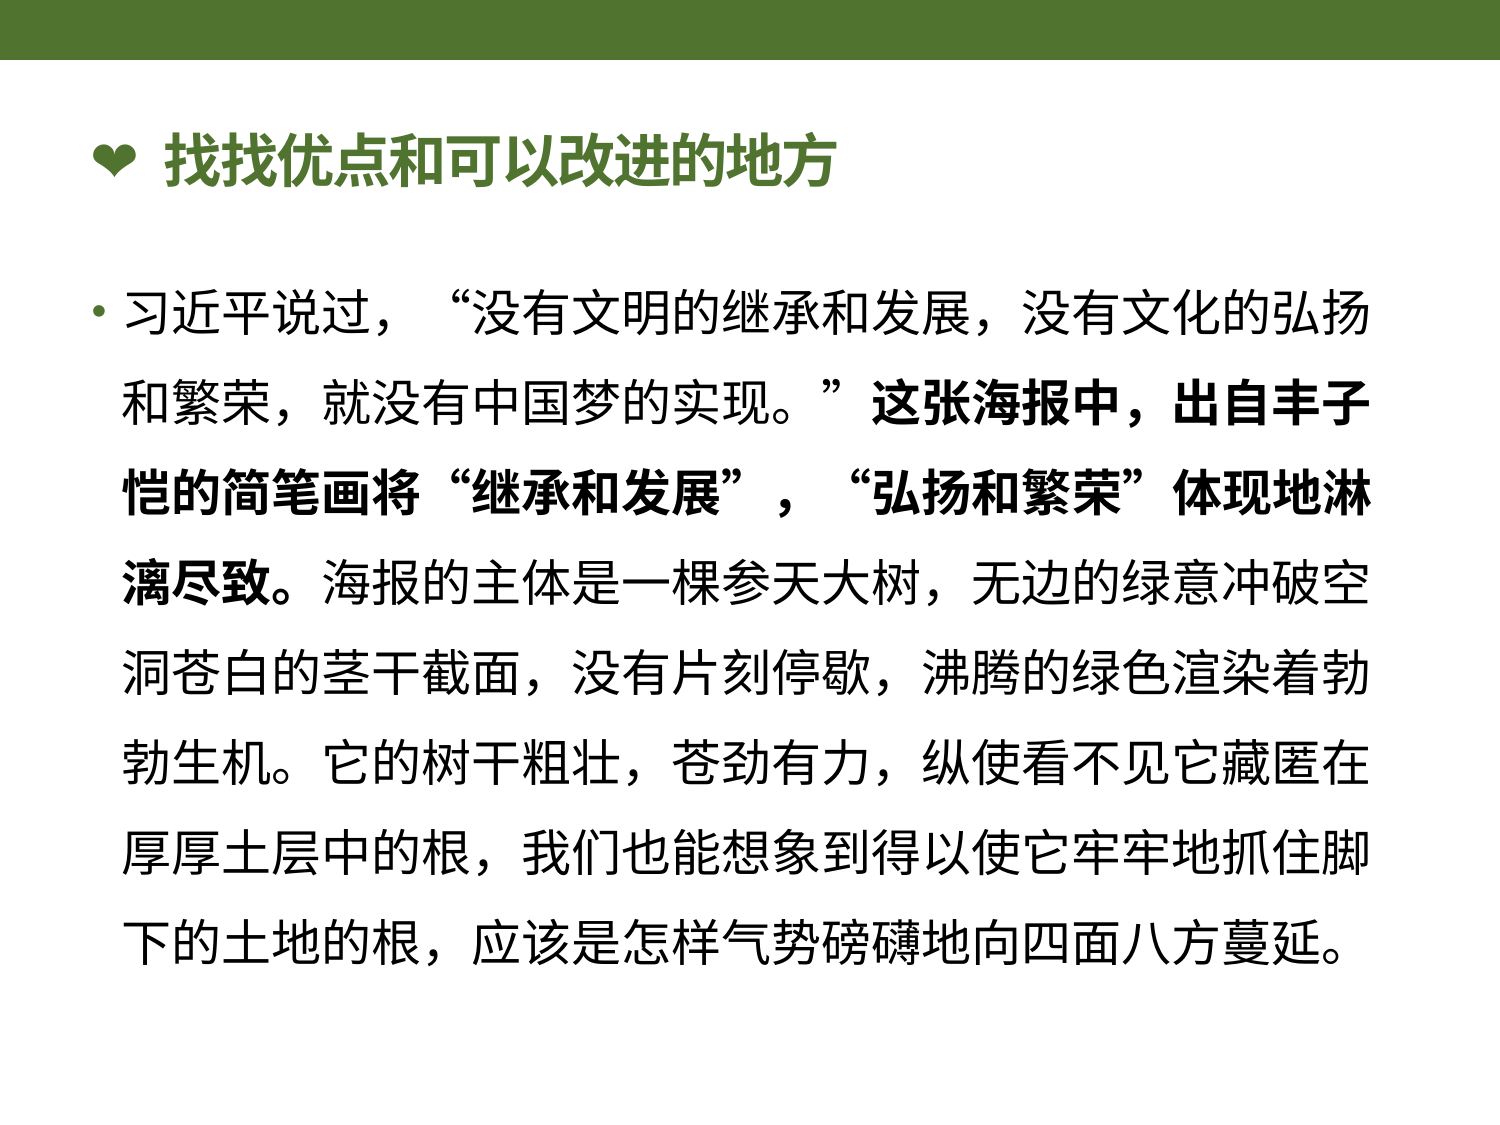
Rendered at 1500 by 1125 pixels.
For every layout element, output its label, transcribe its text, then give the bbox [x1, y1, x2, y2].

list 习近平说过，“没有文明的继承和发展，没有文化的弘扬和繁荣，就没有中国梦的实现。”这张海报中，出自丰子恺的简笔画将“继承和发展”，“弘扬和繁荣”体现地淋漓尽致。海报的主体是一棵参天大树，无边的绿意冲破空洞苍白的茎干截面，没有片刻停歇，沸腾的绿色渲染着勃勃生机。它的树干粗壮，苍劲有力，纵使看不见它藏匿在厚厚土层中的根，我们也能想象到得以使它牢牢地抓住脚下的土地的根，应该是怎样气势磅礴地向四面八方蔓延。 [76, 243, 1436, 1012]
title ❤ 找找优点和可以改进的地方 [75, 87, 1211, 232]
